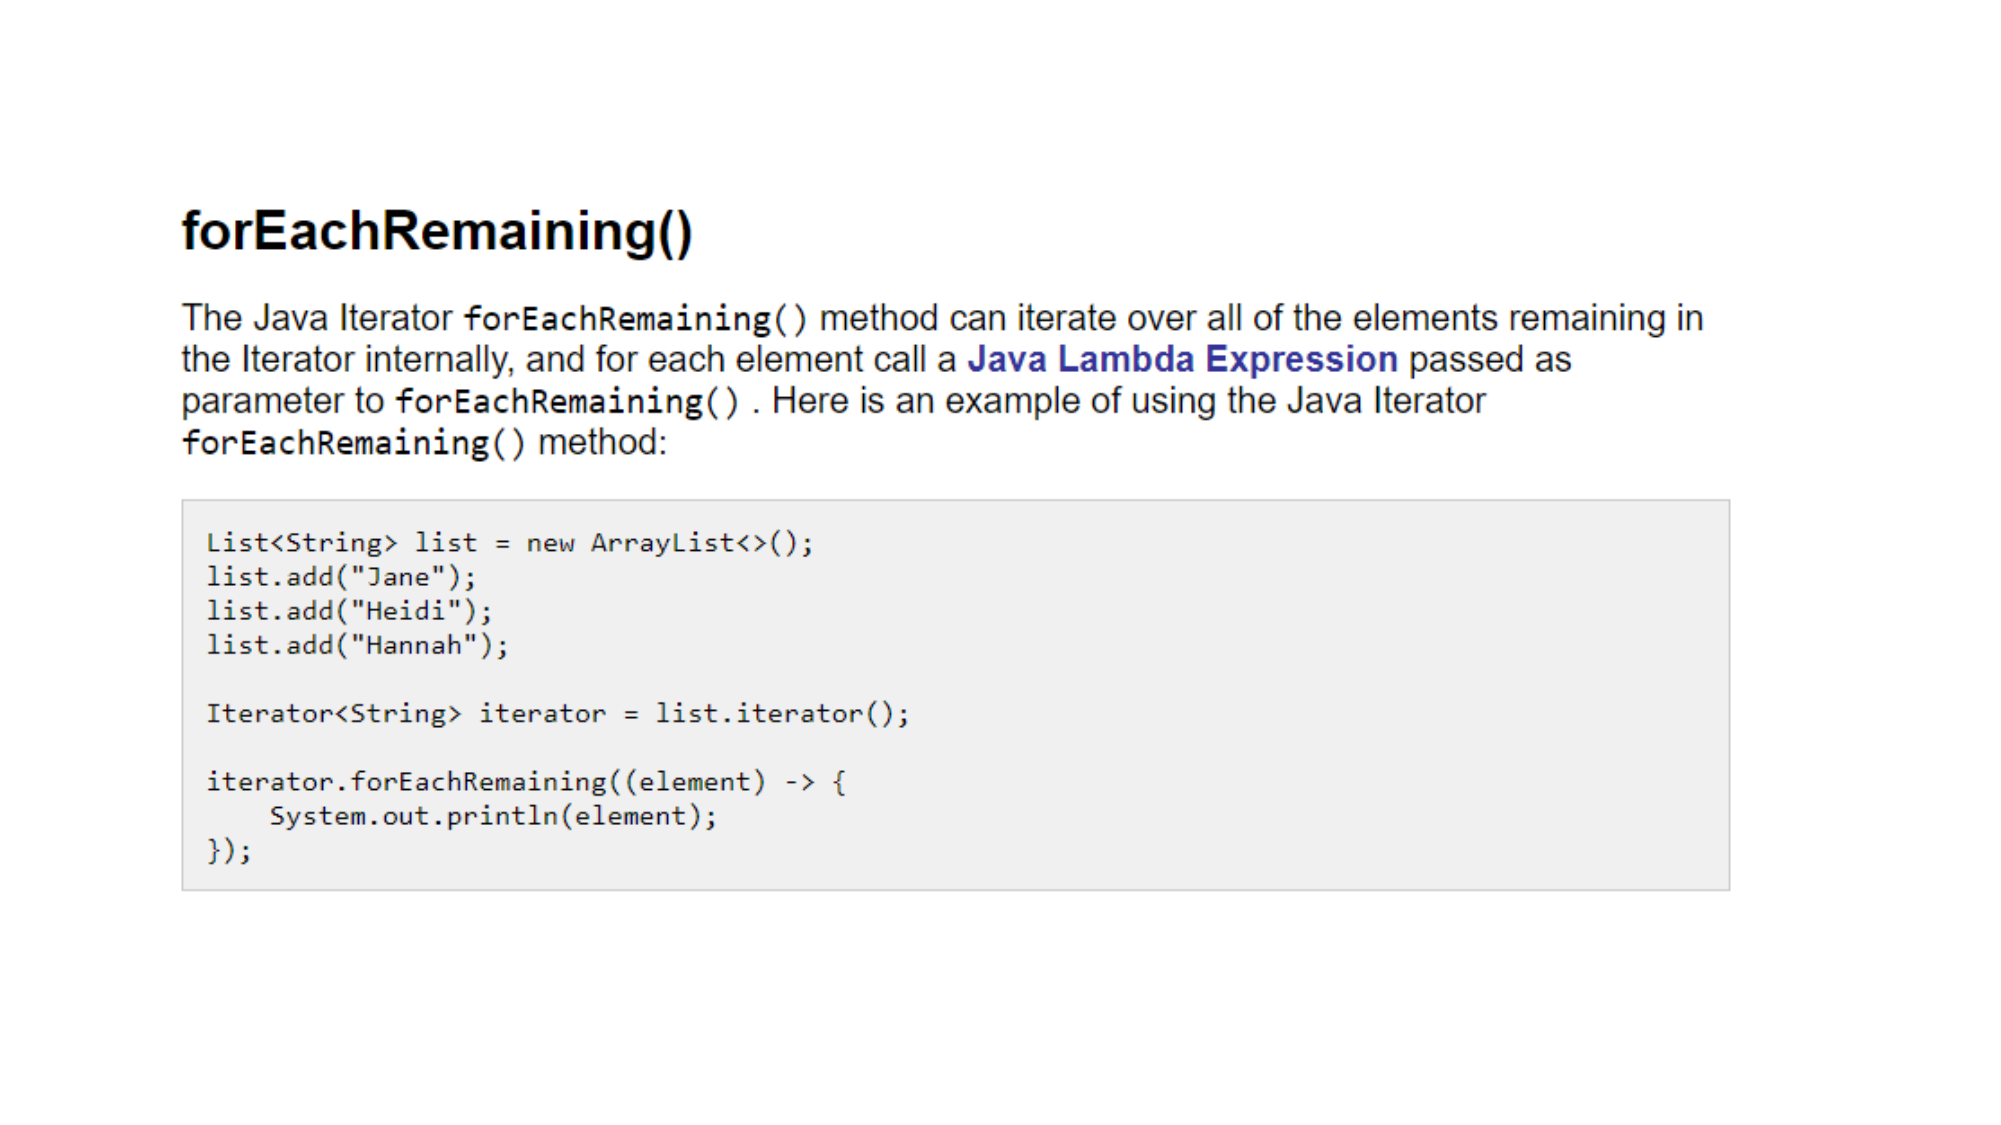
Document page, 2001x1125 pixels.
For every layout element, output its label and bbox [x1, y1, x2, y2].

list [137, 185, 1783, 940]
